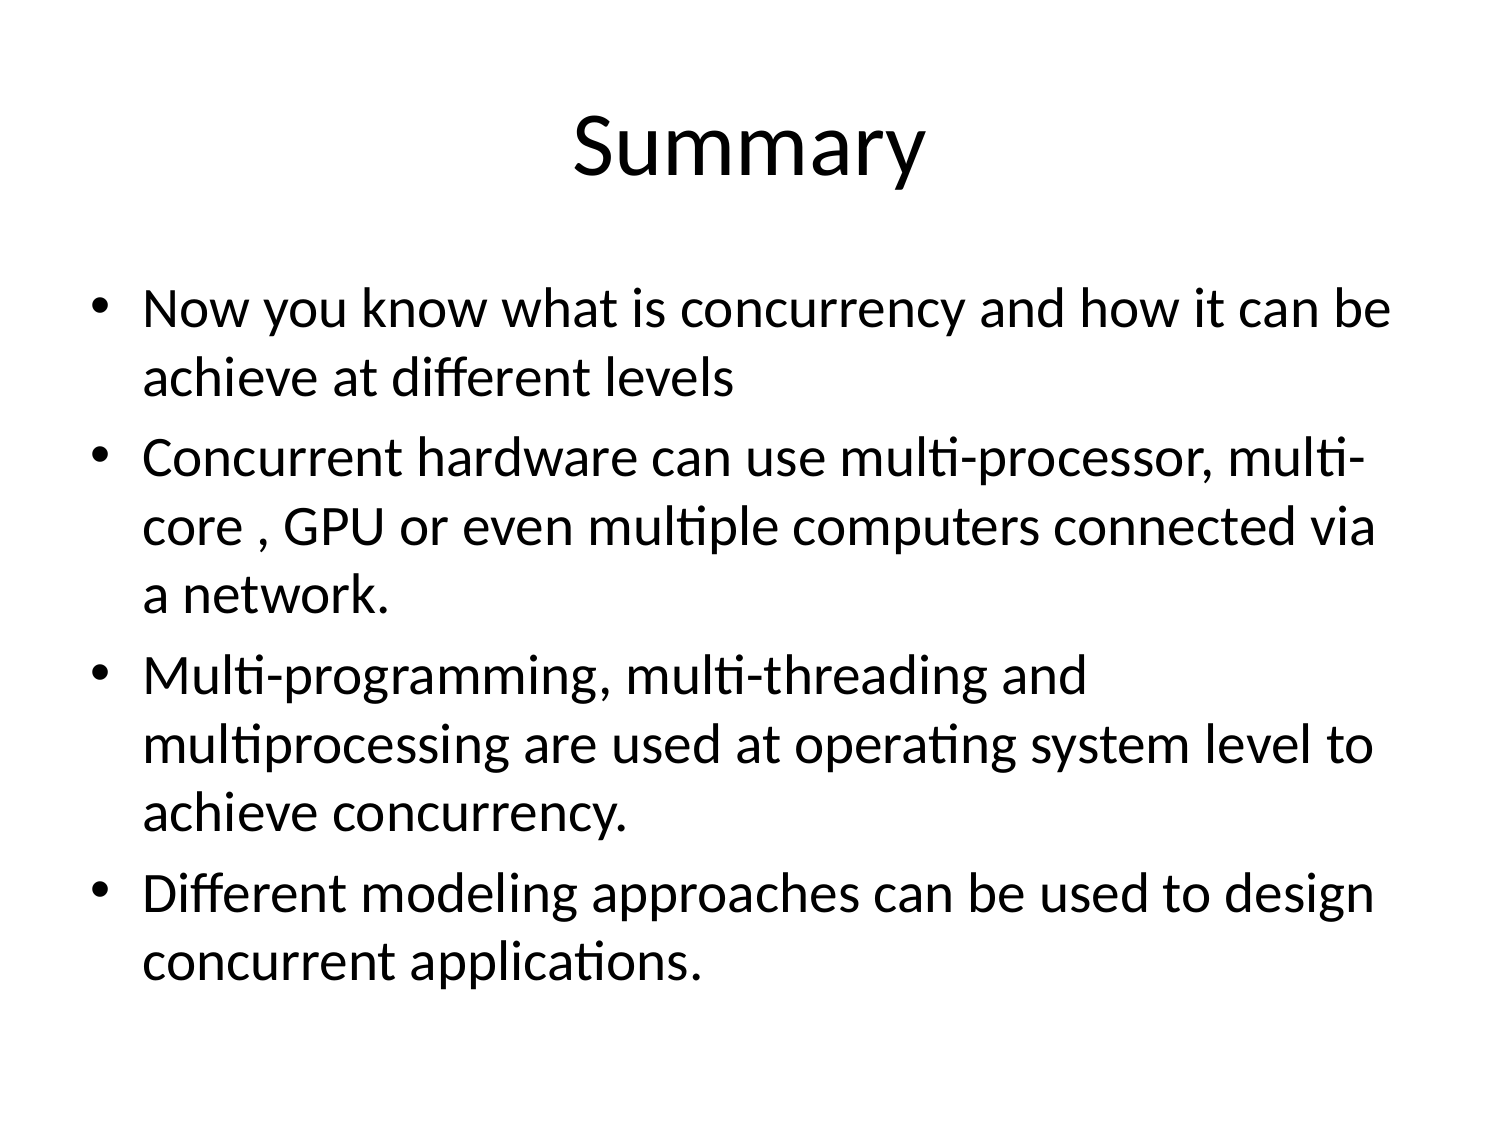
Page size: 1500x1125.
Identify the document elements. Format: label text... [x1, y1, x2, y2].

title Summary [75, 45, 1425, 233]
list Now you know what is concurrency and how it can be achieve at different levels Concurrent hardware can use multi-processor, multi-core , GPU or even multiple computers connected via a network. Multi-programming, multi-threading and multiprocessing are used at operating system level to achieve concurrency. Different modeling approaches can be used to design concurrent applications. [75, 262, 1425, 1005]
